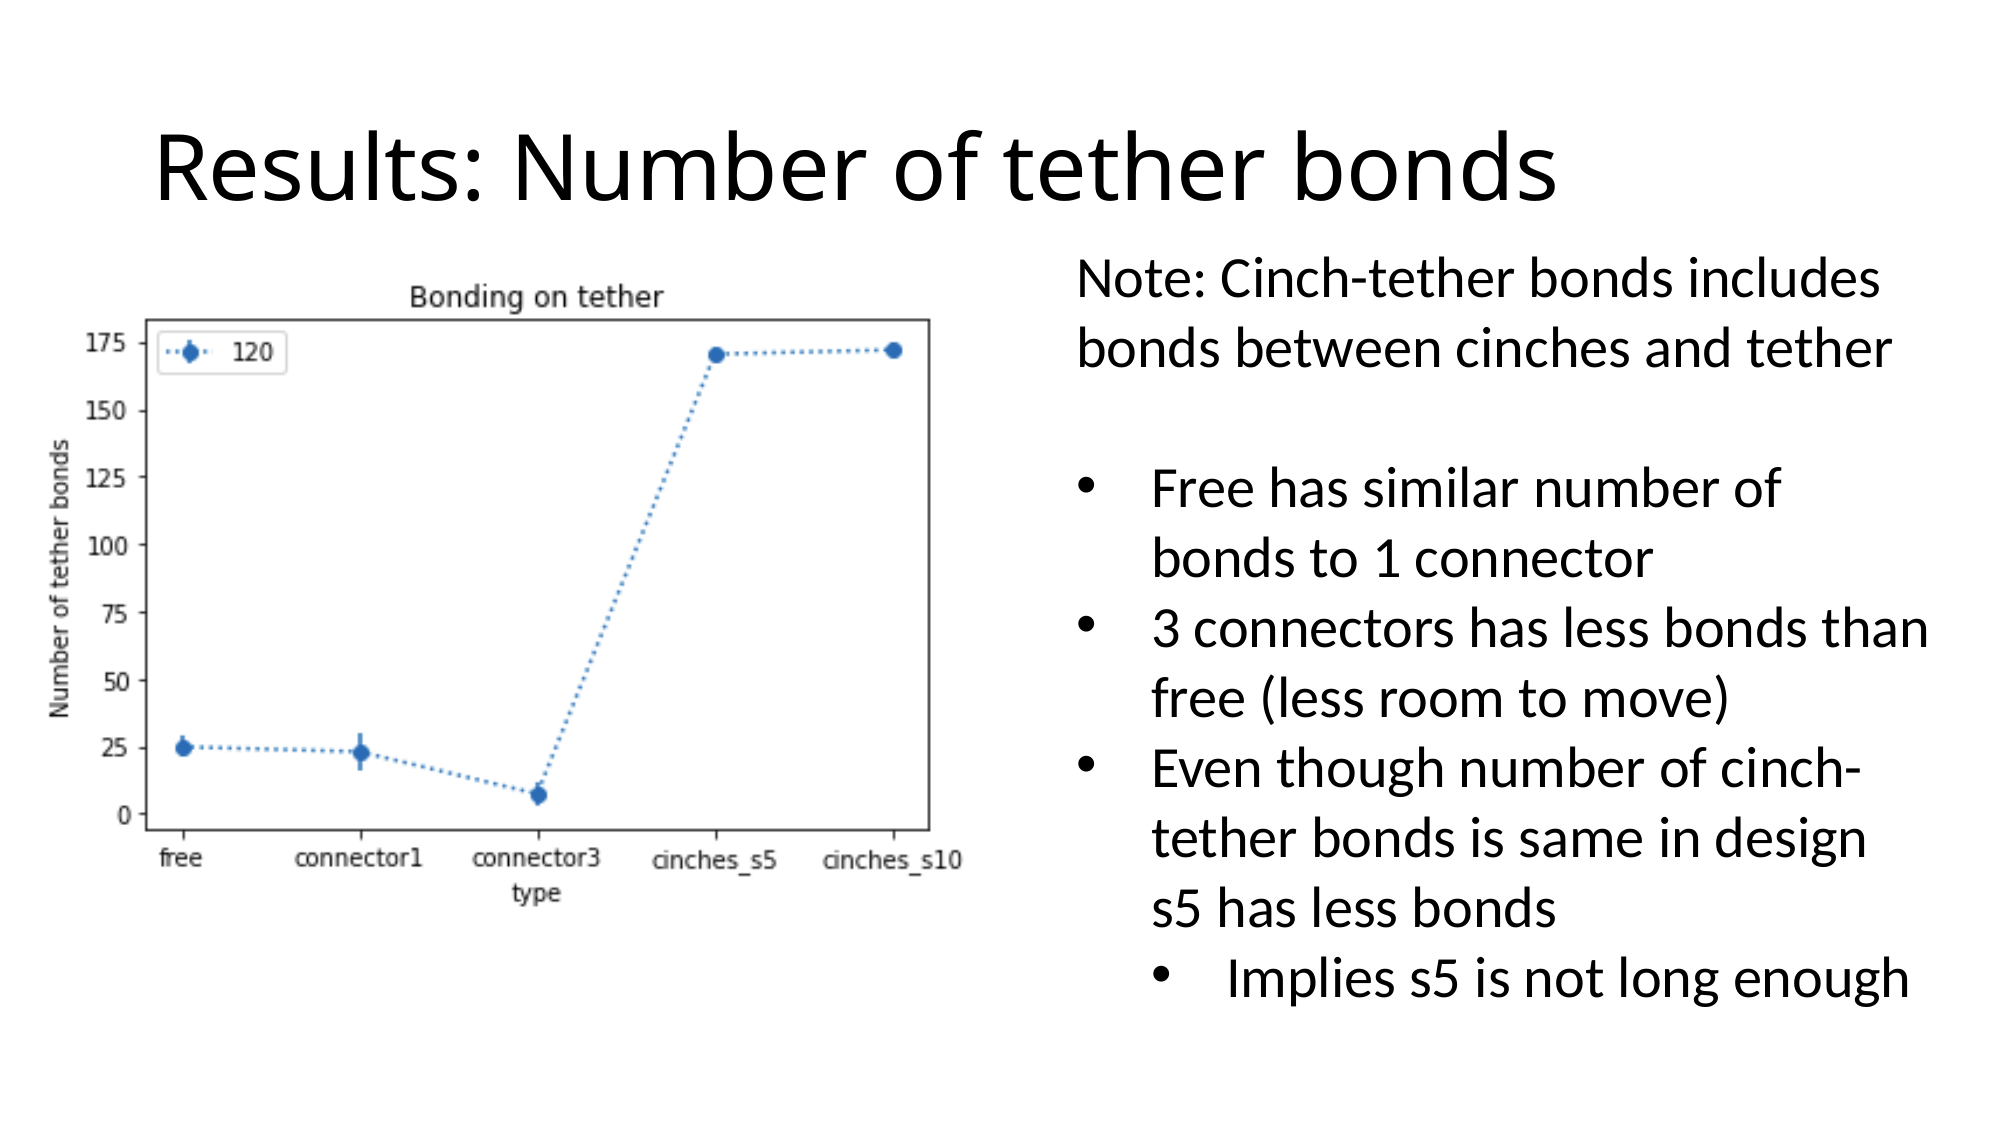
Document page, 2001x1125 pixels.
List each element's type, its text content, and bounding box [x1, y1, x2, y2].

text_box Note: Cinch-tether bonds includes bonds between cinches and tether Free has similar number of bonds to 1 connector 3 connectors has less bonds than free (less room to move) Even though number of cinch-tether bonds is same in design s5 has less bonds Implies s5 is not long enough [1061, 231, 1949, 1017]
text_box Results: Number of tether bonds [137, 59, 1942, 281]
picture [36, 268, 981, 921]
